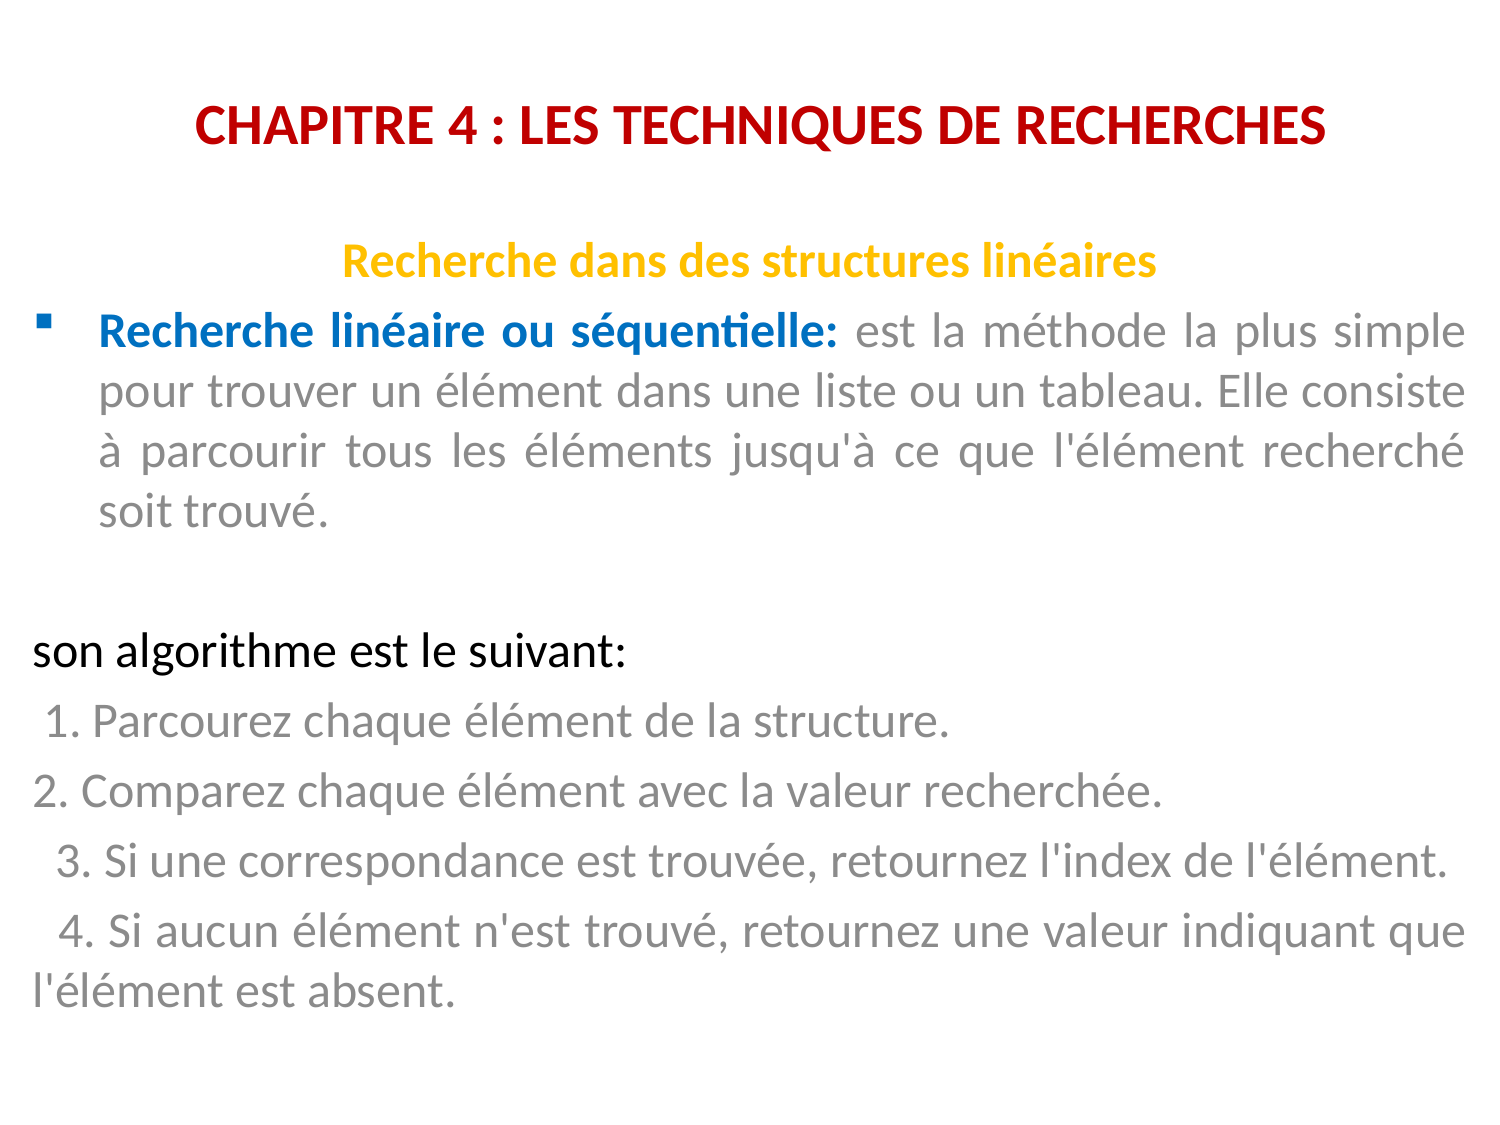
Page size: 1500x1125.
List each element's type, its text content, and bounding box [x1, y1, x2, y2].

title CHAPITRE 4 : LES TECHNIQUES DE RECHERCHES [123, 78, 1399, 219]
subtitle Recherche dans des structures linéaires Recherche linéaire ou séquentielle: est la méthode la plus simple pour trouver un élément dans une liste ou un tableau. Elle consiste à parcourir tous les éléments jusqu'à ce que l'élément recherché soit trouvé. son algorithme est le suivant: 1. Parcourez chaque élément de la structure. 2. Comparez chaque élément avec la valeur recherchée. 3. Si une correspondance est trouvée, retournez l'index de l'élément. 4. Si aucun élément n'est trouvé, retournez une valeur indiquant que l'élément est absent. [17, 219, 1483, 1059]
